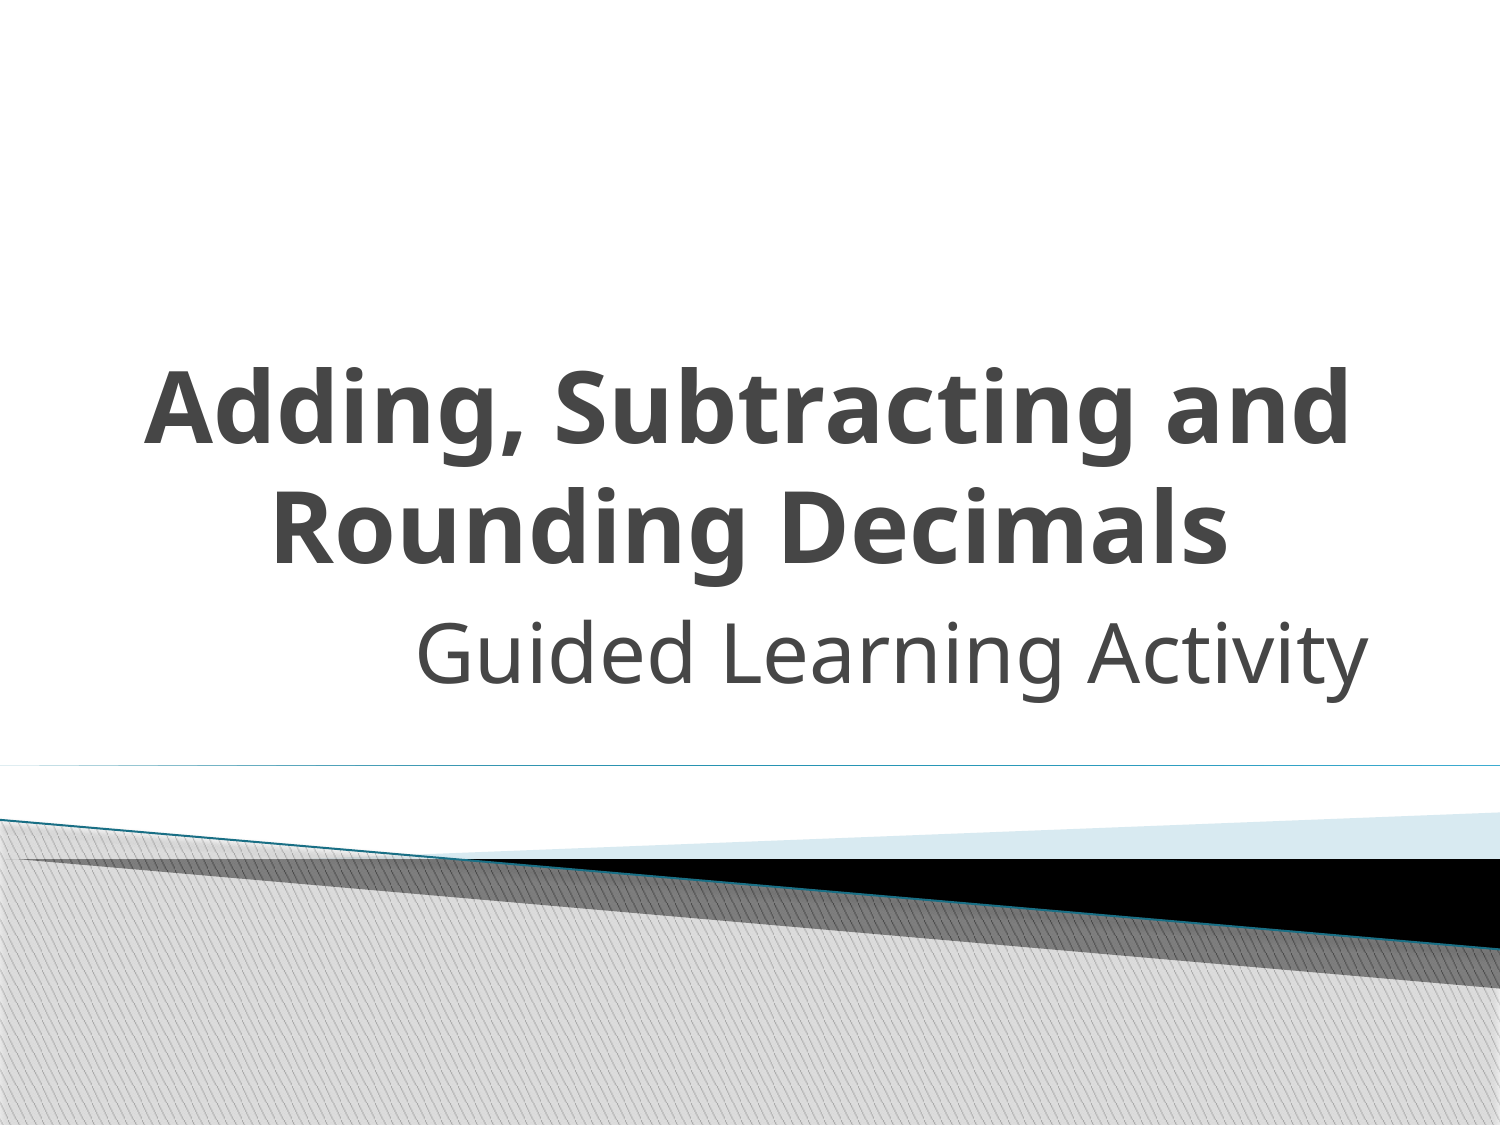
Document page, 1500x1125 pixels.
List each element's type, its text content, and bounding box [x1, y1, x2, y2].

title Adding, Subtracting and Rounding Decimals [112, 237, 1388, 591]
subtitle Guided Learning Activity [112, 592, 1388, 790]
picture [5, 859, 1500, 989]
